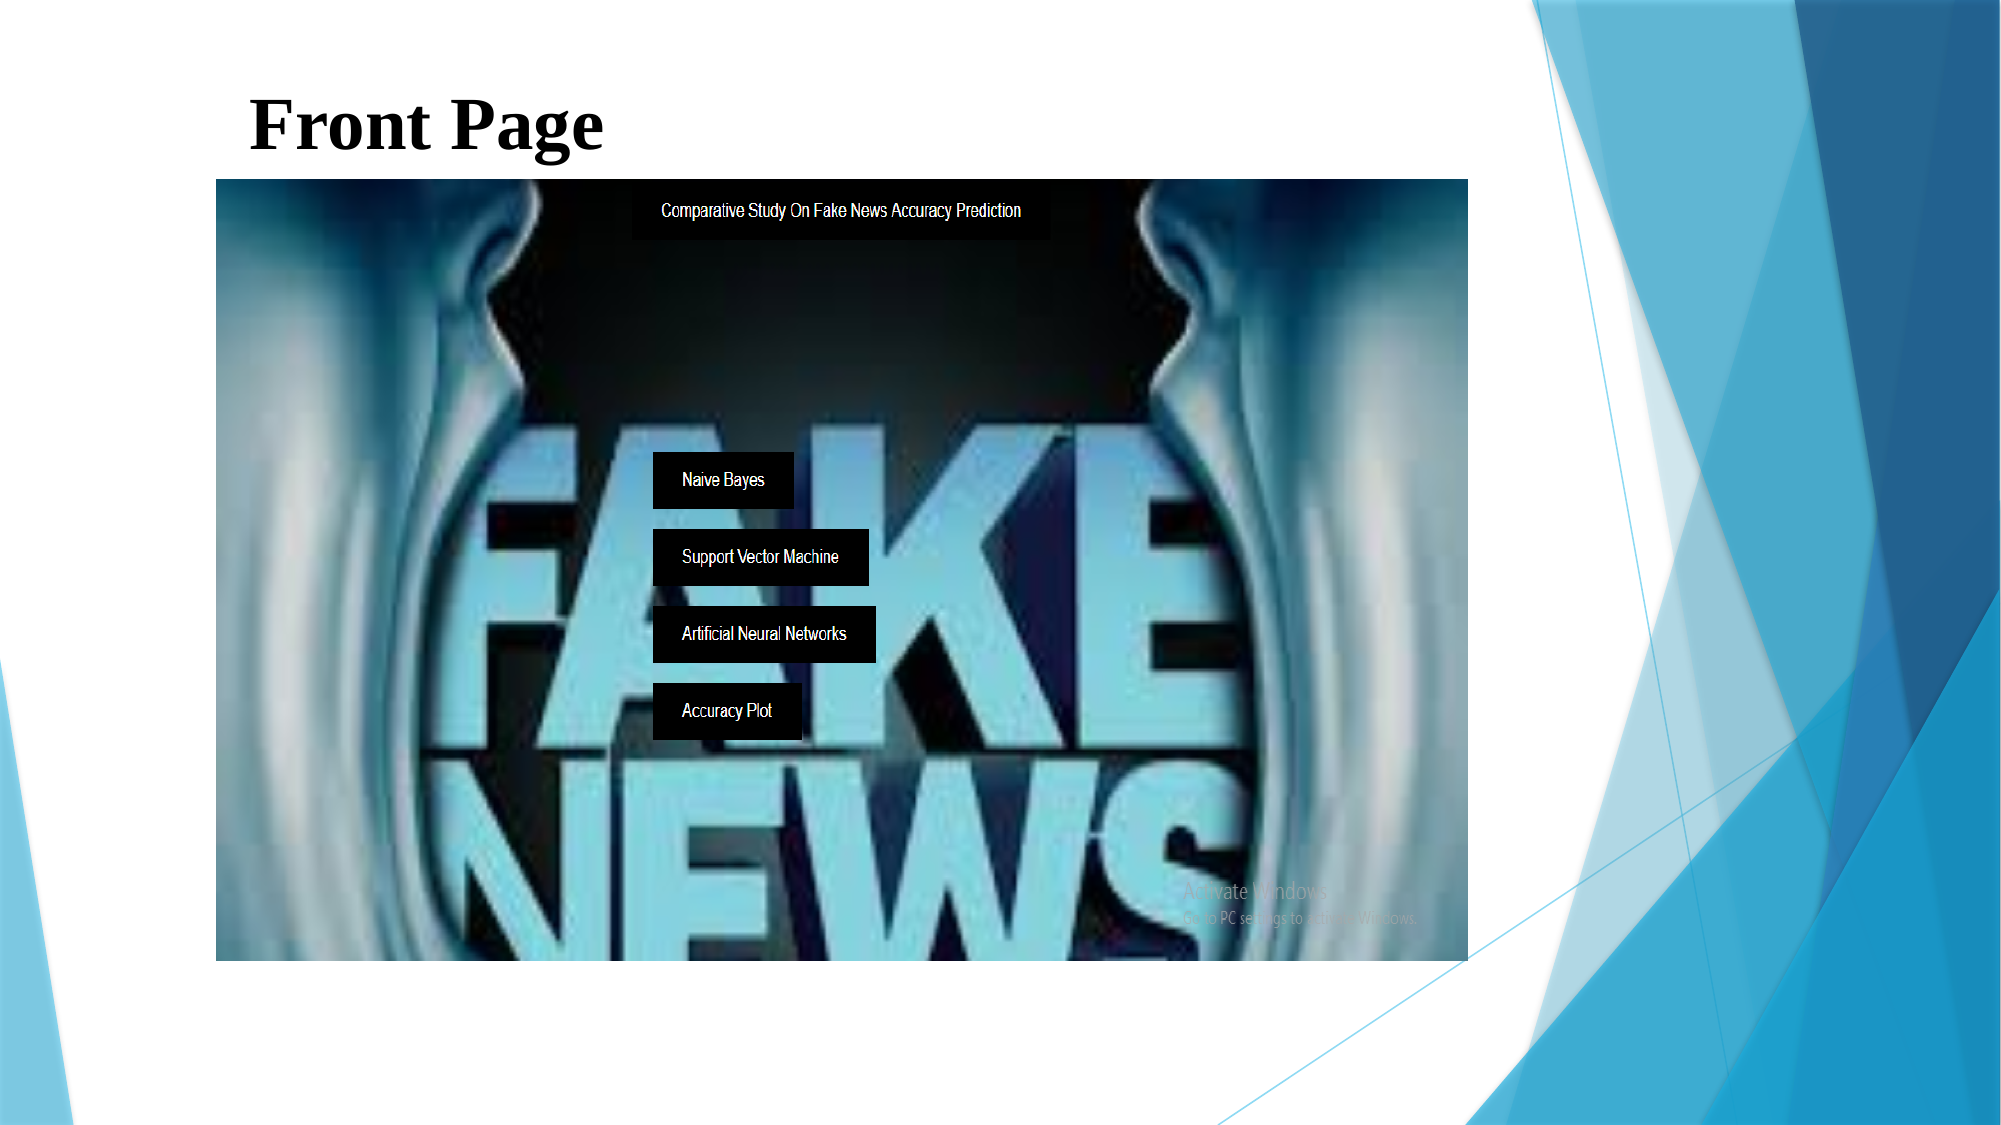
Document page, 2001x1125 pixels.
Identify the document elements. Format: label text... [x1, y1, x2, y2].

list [215, 179, 1468, 962]
text_box Front Page [216, 67, 775, 172]
